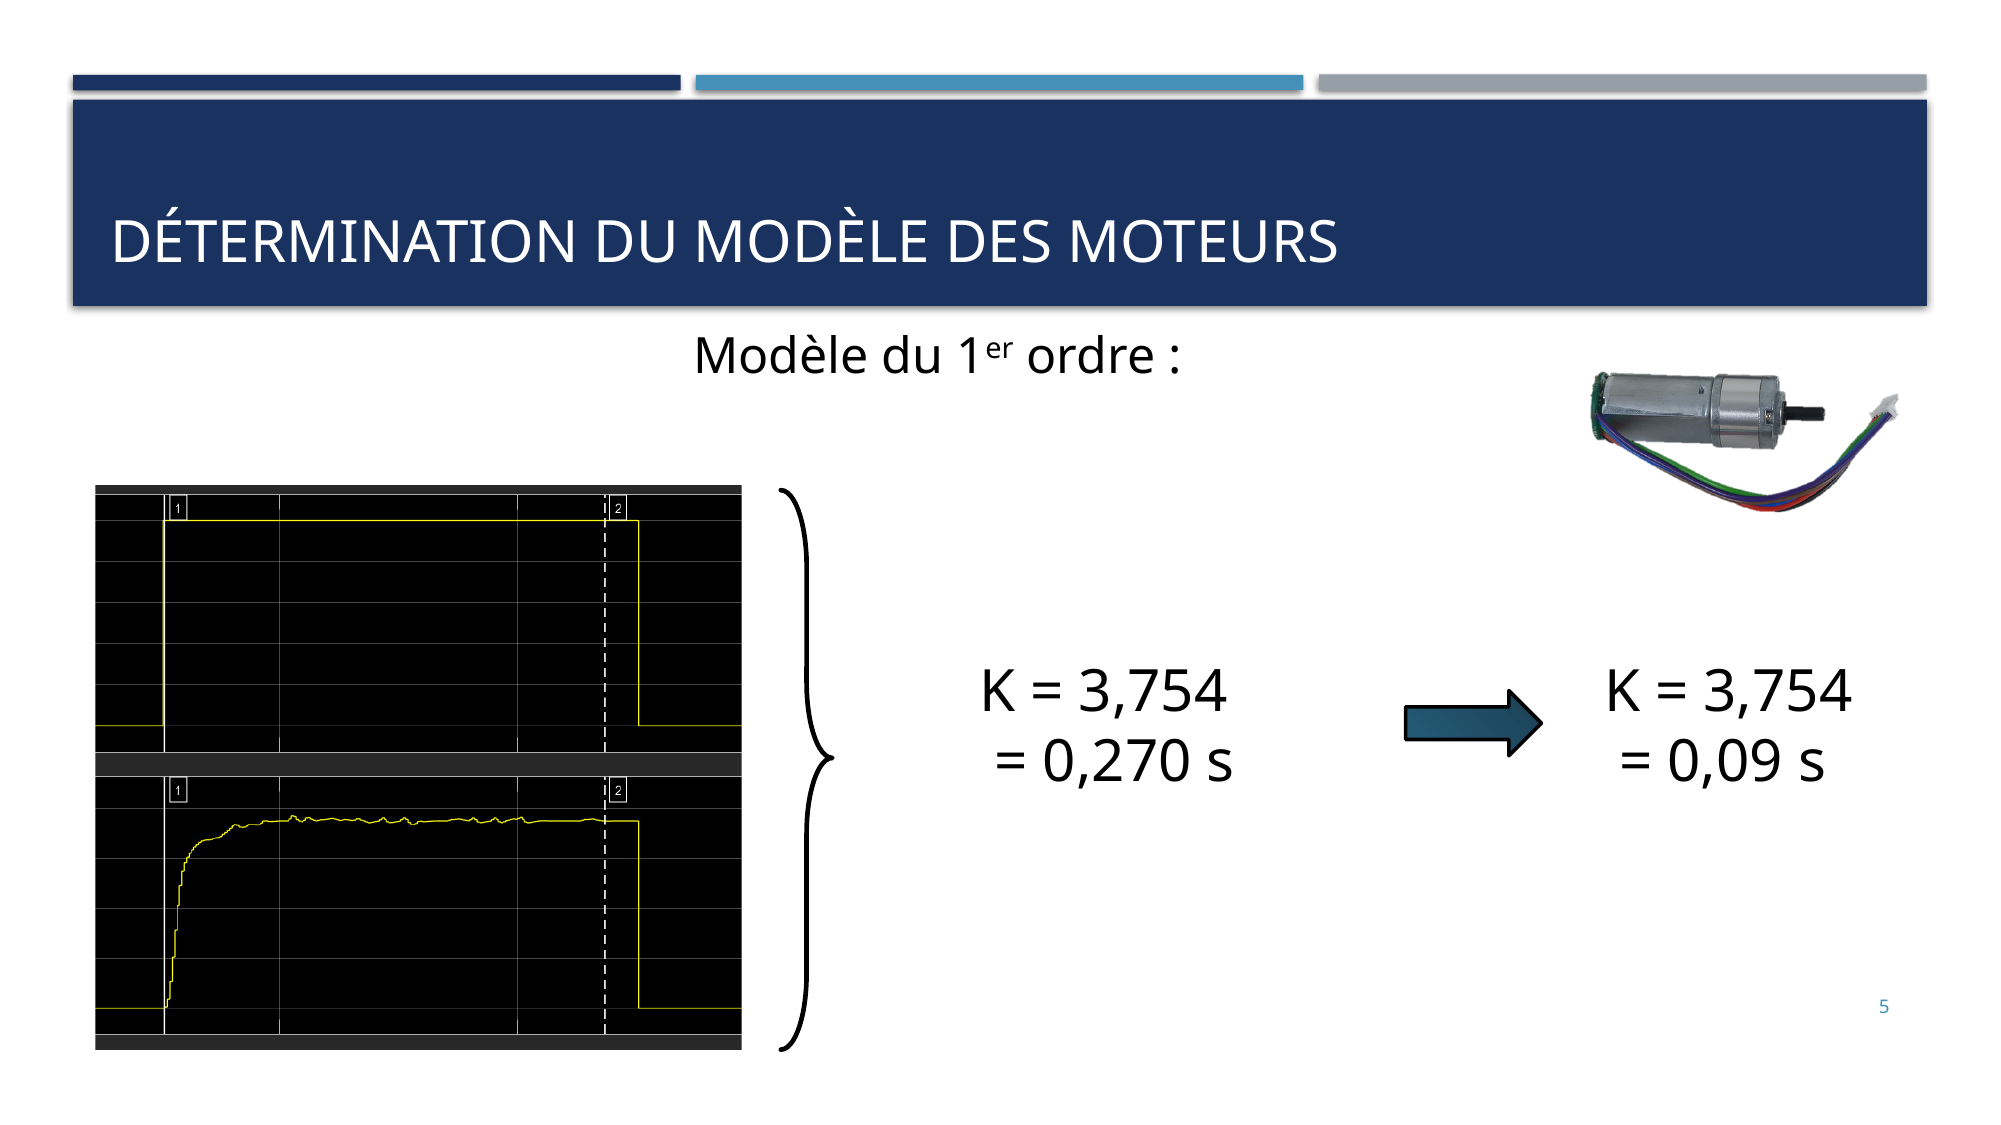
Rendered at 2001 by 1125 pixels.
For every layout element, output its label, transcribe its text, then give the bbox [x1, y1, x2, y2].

text_box [1403, 688, 1543, 758]
picture [1552, 241, 1936, 625]
text_box [779, 489, 834, 1051]
title Détermination du modèle des moteurs [95, 119, 1905, 282]
picture [94, 484, 743, 1051]
slide_number 5 [1732, 977, 1905, 1037]
